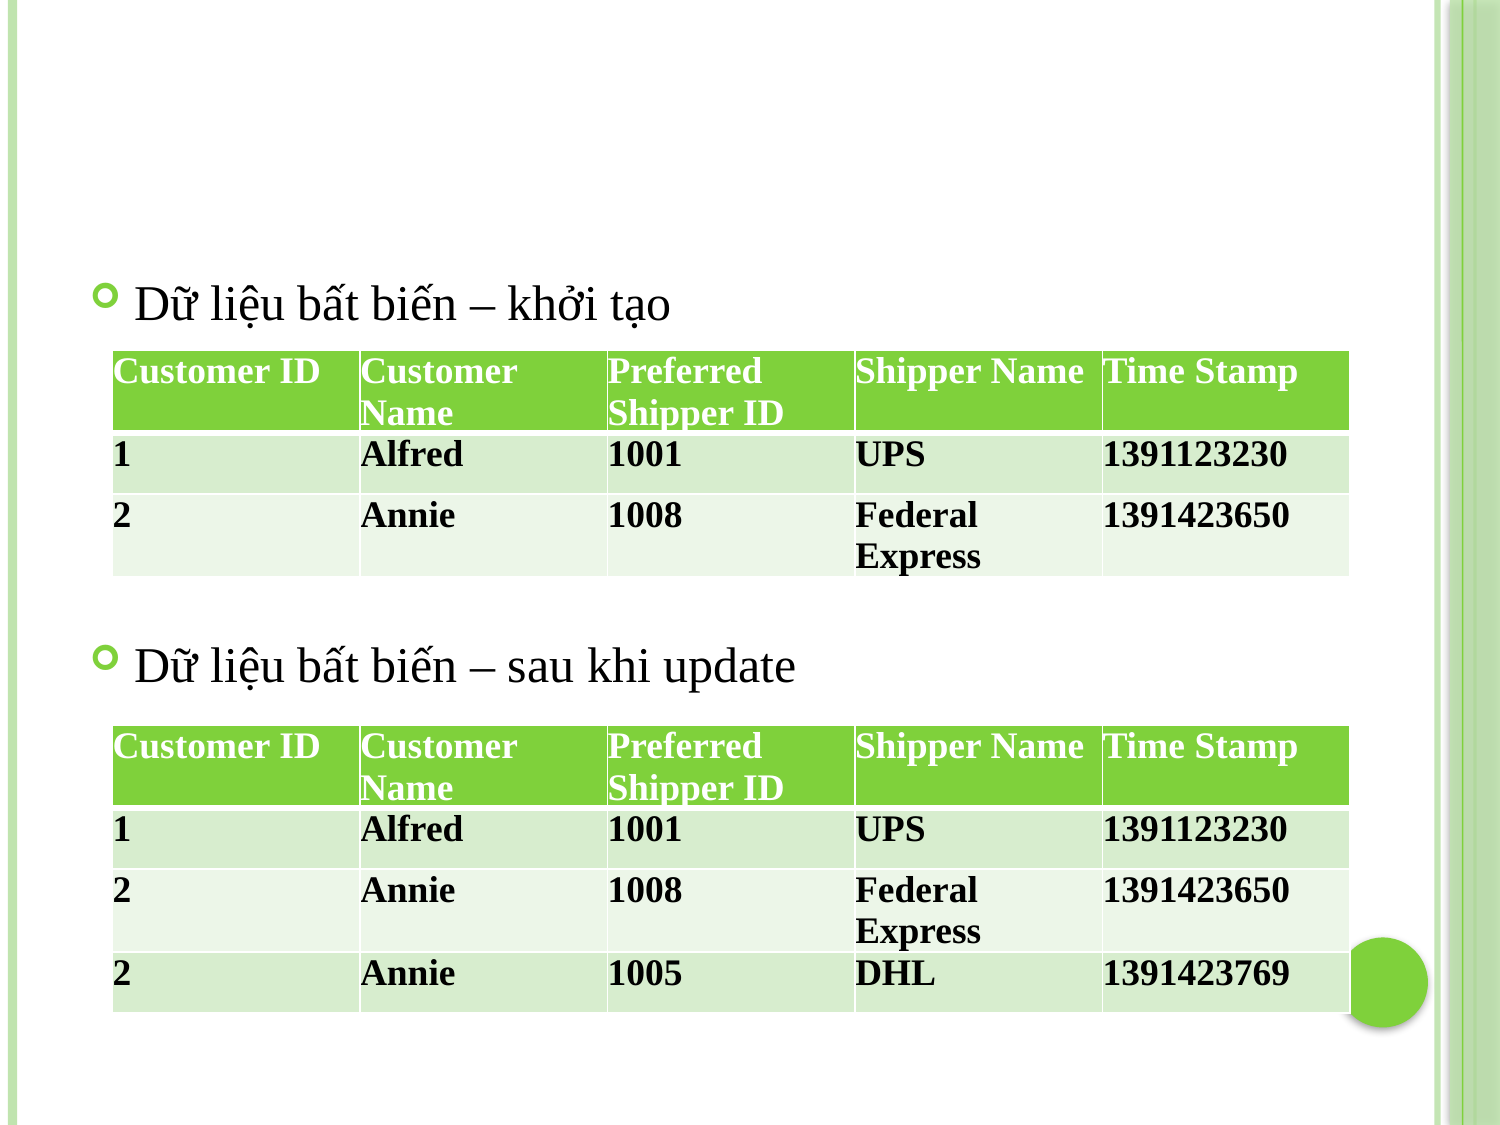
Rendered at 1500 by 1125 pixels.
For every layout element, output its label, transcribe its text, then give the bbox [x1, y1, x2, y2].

table_cell 1391123230 [1103, 436, 1349, 493]
table_header Customer ID [113, 351, 359, 430]
table_cell 1391423650 [1103, 870, 1349, 951]
table_cell 1391123230 [1103, 811, 1349, 868]
table_cell 1001 [608, 436, 854, 493]
table_cell Annie [361, 953, 607, 1012]
table_cell 1005 [608, 953, 854, 1012]
table_cell 2 [113, 870, 359, 951]
table_cell 1391423769 [1103, 953, 1349, 1012]
table_cell Federal Express [856, 495, 1102, 576]
table_cell UPS [856, 811, 1102, 868]
table_cell 1 [113, 811, 359, 868]
table_cell UPS [856, 436, 1102, 493]
table_header Customer Name [361, 351, 607, 430]
list Dữ liệu bất biến – khởi tạo Dữ liệu bất biến – sau khi update [75, 262, 1300, 1062]
table_header Customer ID [113, 726, 359, 805]
table_header Preferred Shipper ID [608, 351, 854, 430]
table_header Shipper Name [856, 726, 1102, 805]
table_cell 1008 [608, 495, 854, 576]
table_cell 2 [113, 953, 359, 1012]
table_header Preferred Shipper ID [608, 726, 854, 805]
table_cell Alfred [361, 811, 607, 868]
table_cell 1391423650 [1103, 495, 1349, 576]
table_header Time Stamp [1103, 726, 1349, 805]
table_cell 1001 [608, 811, 854, 868]
table_cell Annie [361, 495, 607, 576]
table_cell DHL [856, 953, 1102, 1012]
table_cell 1 [113, 436, 359, 493]
table_header Time Stamp [1103, 351, 1349, 430]
table_header Customer Name [361, 726, 607, 805]
table_header Shipper Name [856, 351, 1102, 430]
table_cell 1008 [608, 870, 854, 951]
table_cell Alfred [361, 436, 607, 493]
table_cell 2 [113, 495, 359, 576]
table_cell Annie [361, 870, 607, 951]
table_cell Federal Express [856, 870, 1102, 951]
